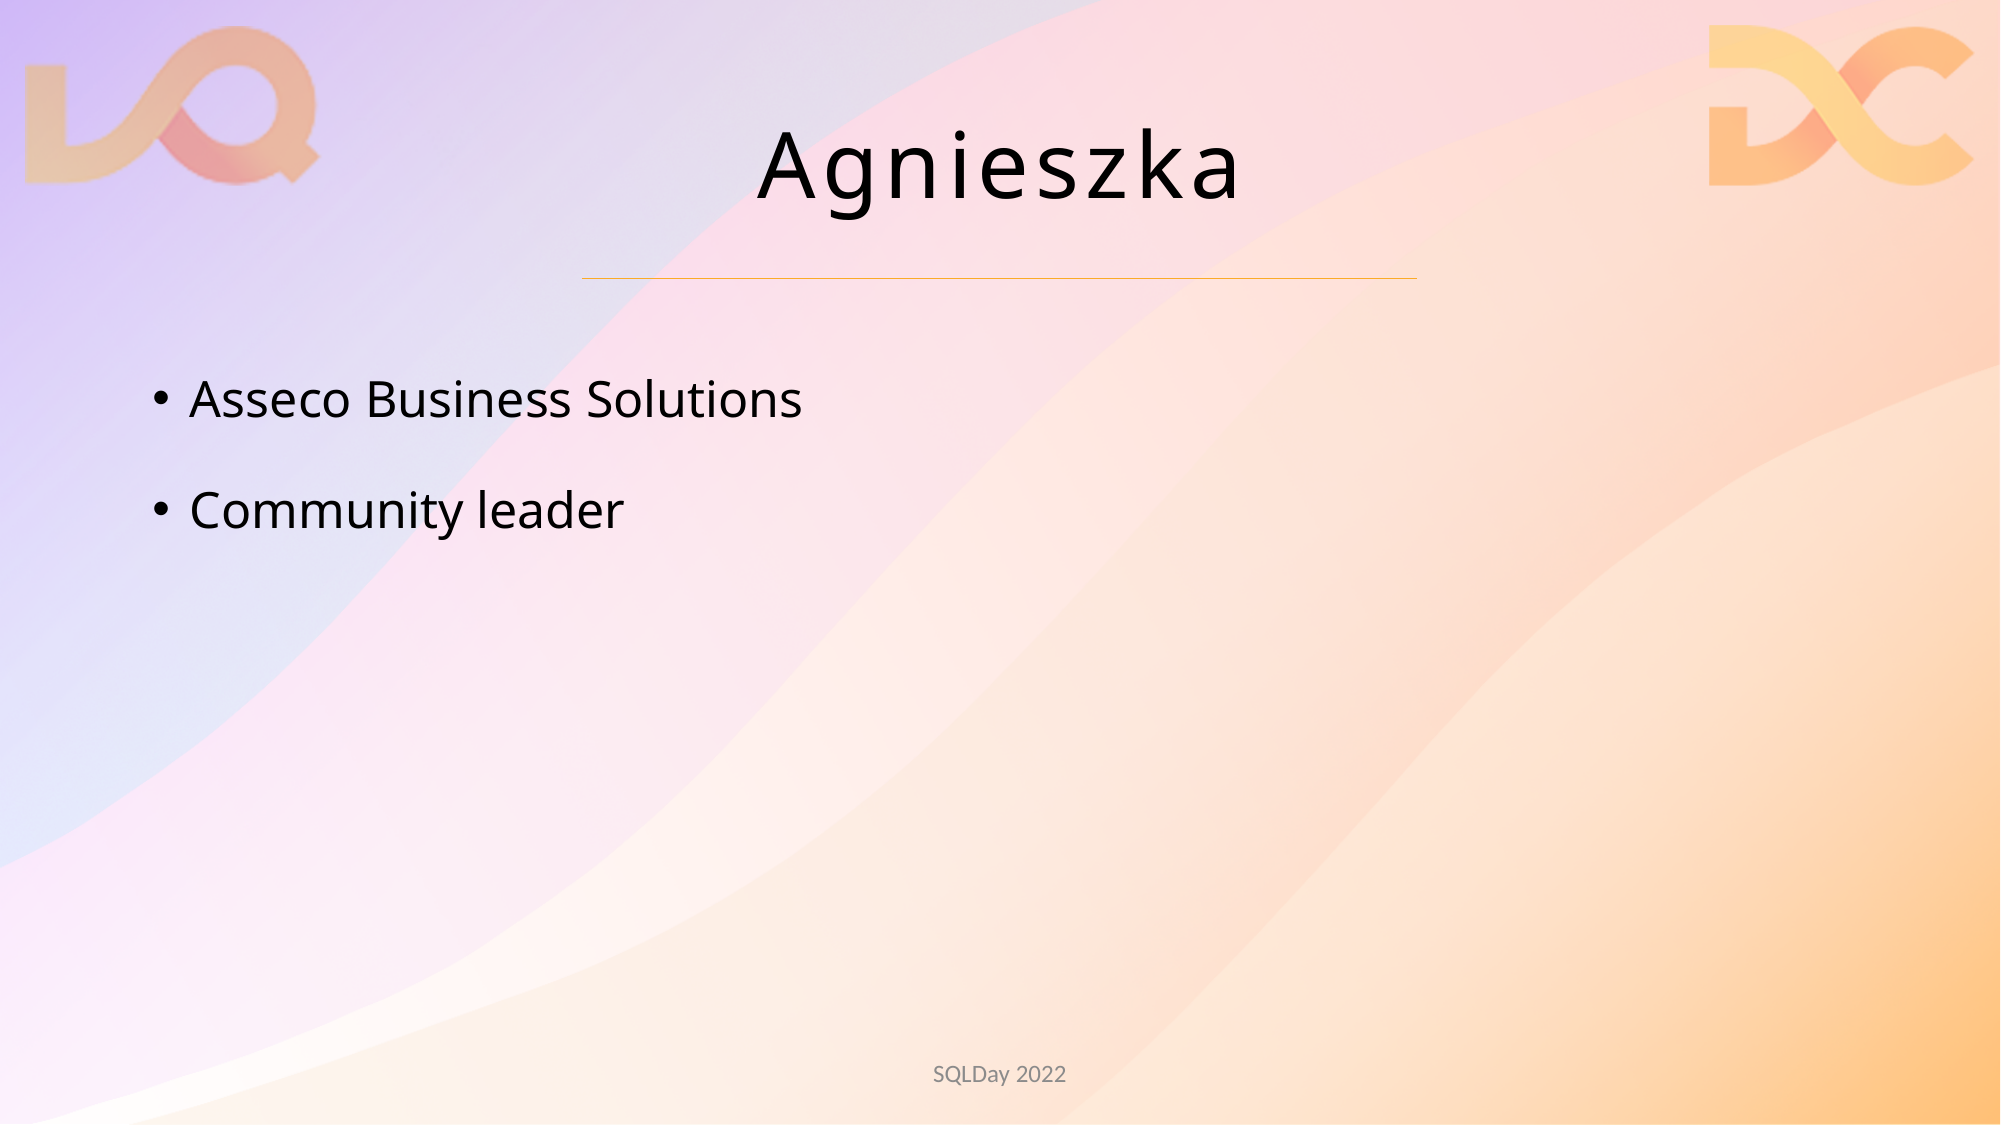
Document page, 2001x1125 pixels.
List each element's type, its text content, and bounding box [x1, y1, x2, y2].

list Asseco Business Solutions Community leader [137, 329, 1863, 1014]
title Agnieszka [137, 59, 1863, 278]
picture [0, 0, 2001, 1125]
footer SQLDay 2022 [662, 1042, 1338, 1103]
